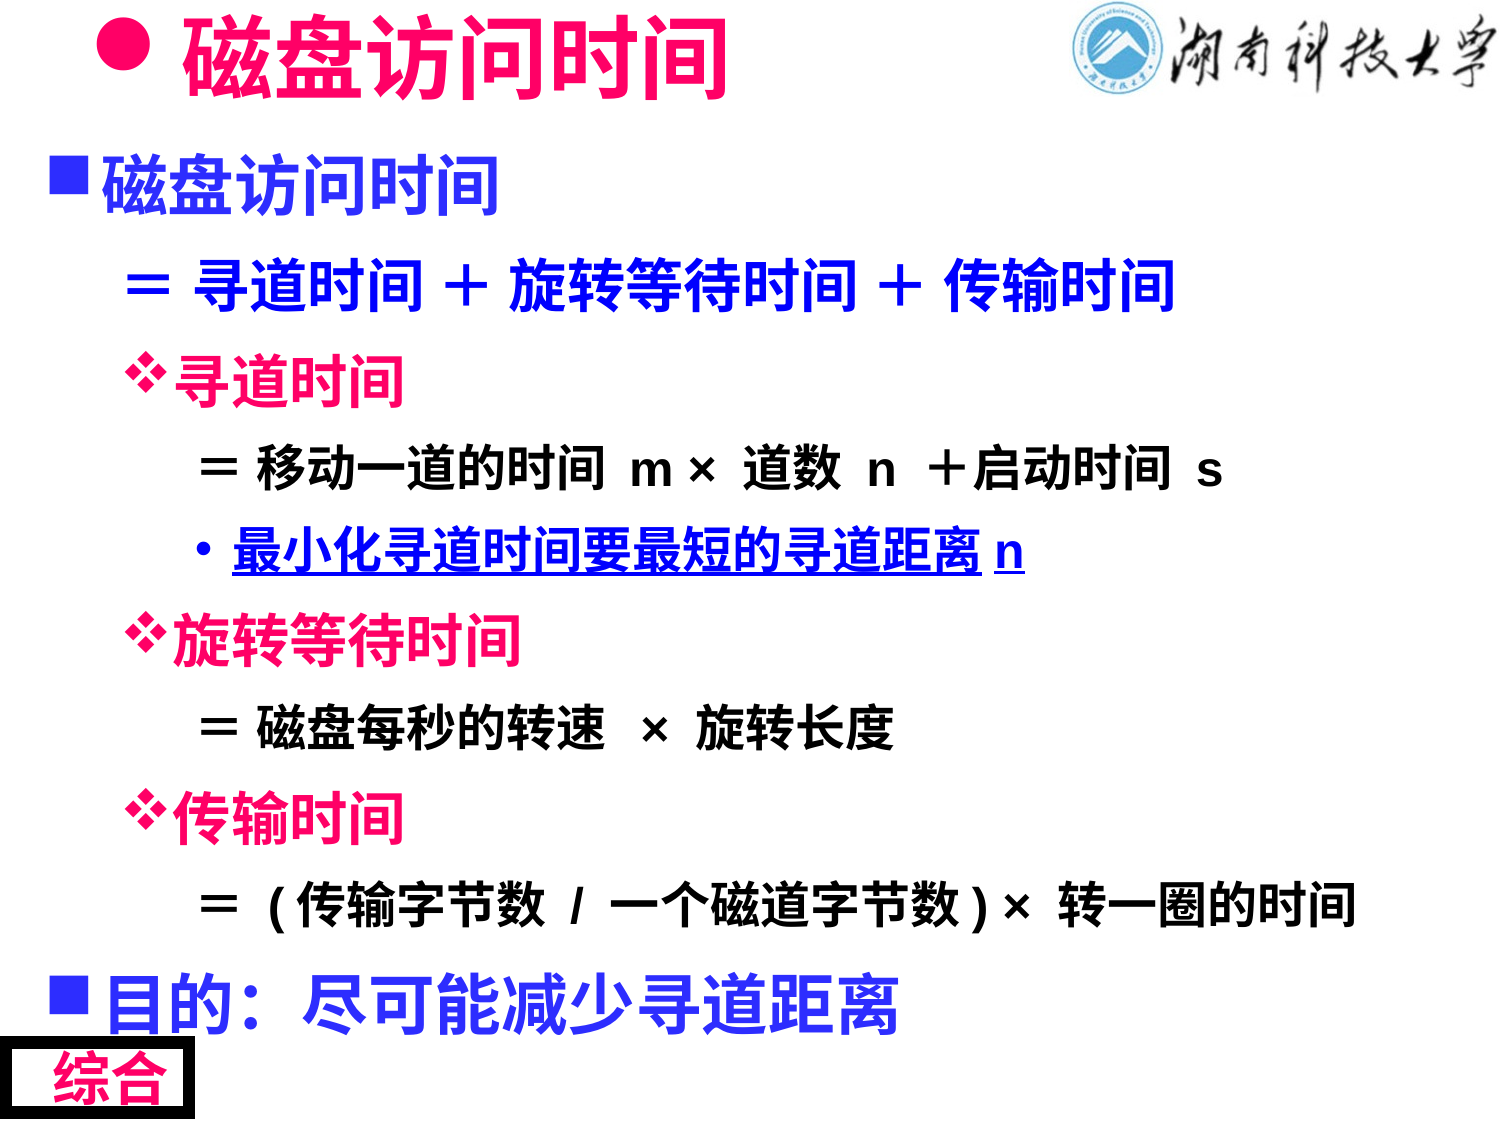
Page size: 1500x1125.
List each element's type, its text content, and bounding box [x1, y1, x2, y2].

list 磁盘访问时间 ＝ 寻道时间 ＋ 旋转等待时间 ＋ 传输时间 寻道时间 ＝ 移动一道的时间 m × 道数 n ＋启动时间 s 最小化寻道时间要最短的寻道距离n 旋转等待时间 ＝ 磁盘每秒的转速 × 旋转长度 传输时间 ＝ (传输字节数 / 一个磁道字节数) × 转一圈的时间 目的：尽可能减少寻道距离 [29, 119, 1473, 934]
title 磁盘访问时间 [74, 0, 1426, 112]
picture [1426, 0, 1500, 97]
text_box 综合 [5, 1042, 190, 1113]
